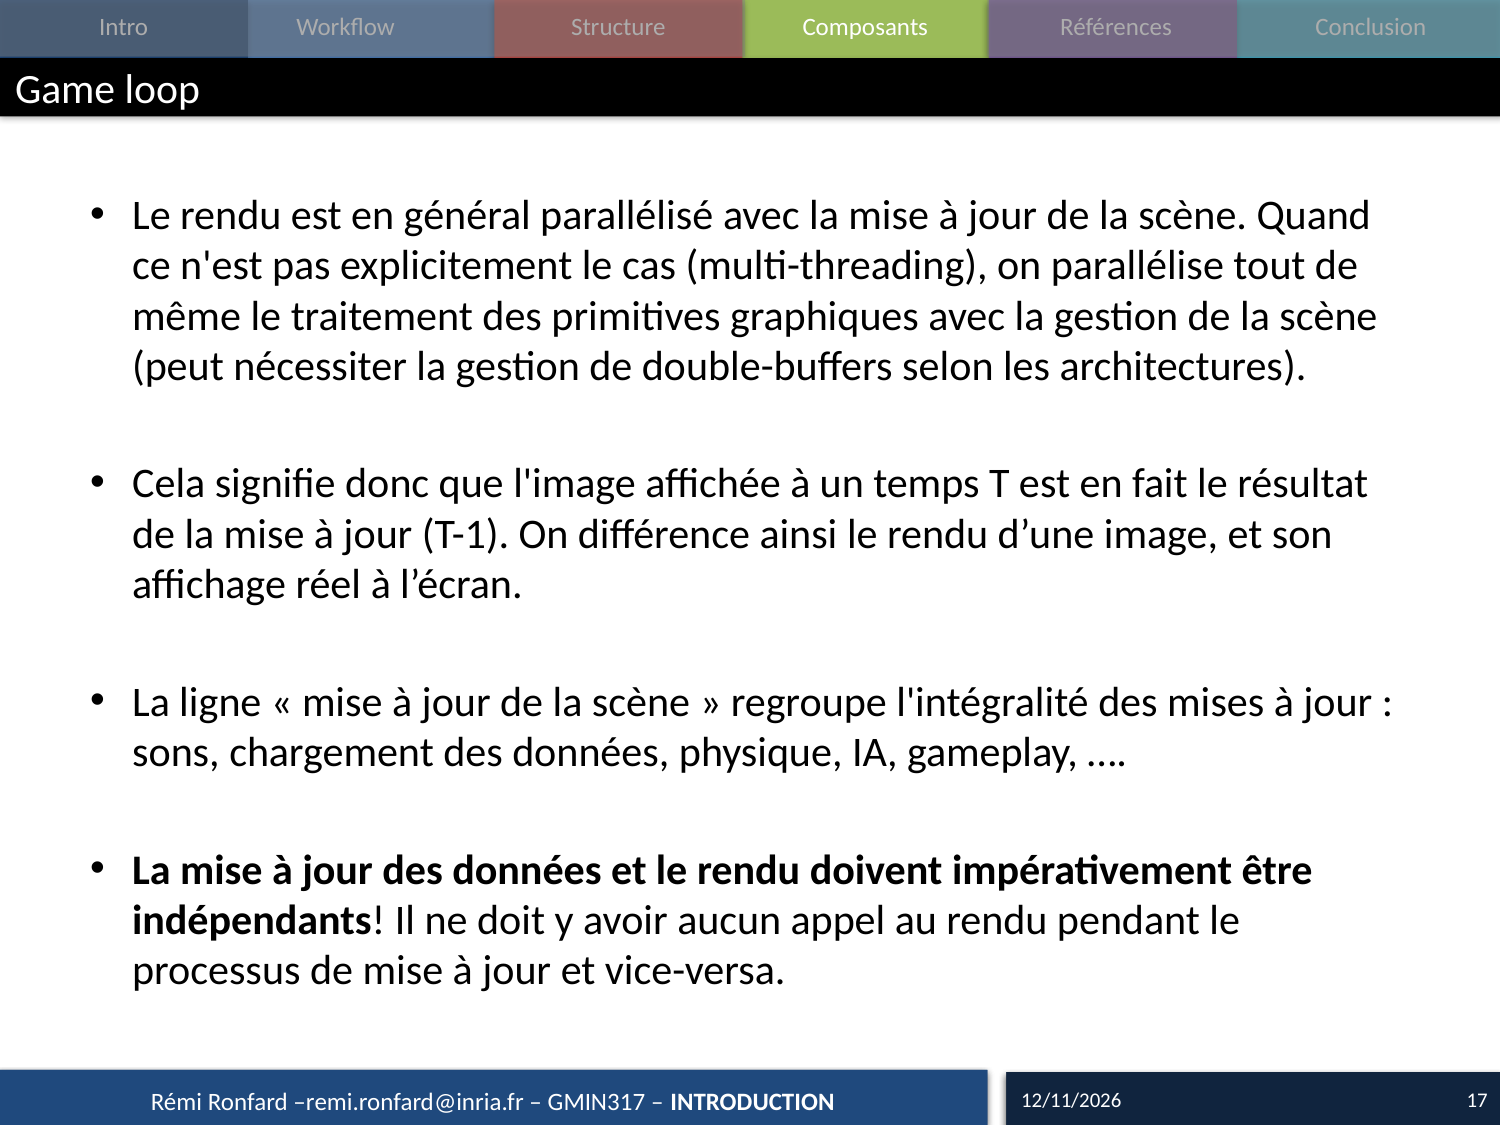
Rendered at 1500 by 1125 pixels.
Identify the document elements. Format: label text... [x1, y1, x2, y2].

title Game loop [0, 58, 1500, 117]
slide_number 17 [1153, 1071, 1500, 1125]
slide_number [1006, 1070, 1153, 1125]
footer Rémi Ronfard –remi.ronfard@inria.fr – GMIN317 – INTRODUCTION [0, 1072, 988, 1125]
list Le rendu est en général parallélisé avec la mise à jour de la scène. Quand ce n'est pas explicitement le cas (multi-threading), on parallélise tout de même le traitement des primitives graphiques avec la gestion de la scène (peut nécessiter la gestion de double-buffers selon les architectures). Cela signifie donc que l'image affichée à un temps T est en fait le résultat de la mise à jour (T-1). On différence ainsi le rendu d’une image, et son affichage réel à l’écran. La ligne « mise à jour de la scène » regroupe l'intégralité des mises à jour : sons, chargement des données, physique, IA, gameplay, …. La mise à jour des données et le rendu doivent impérativement être indépendants! Il ne doit y avoir aucun appel au rendu pendant le processus de mise à jour et vice-versa. [75, 179, 1425, 1005]
